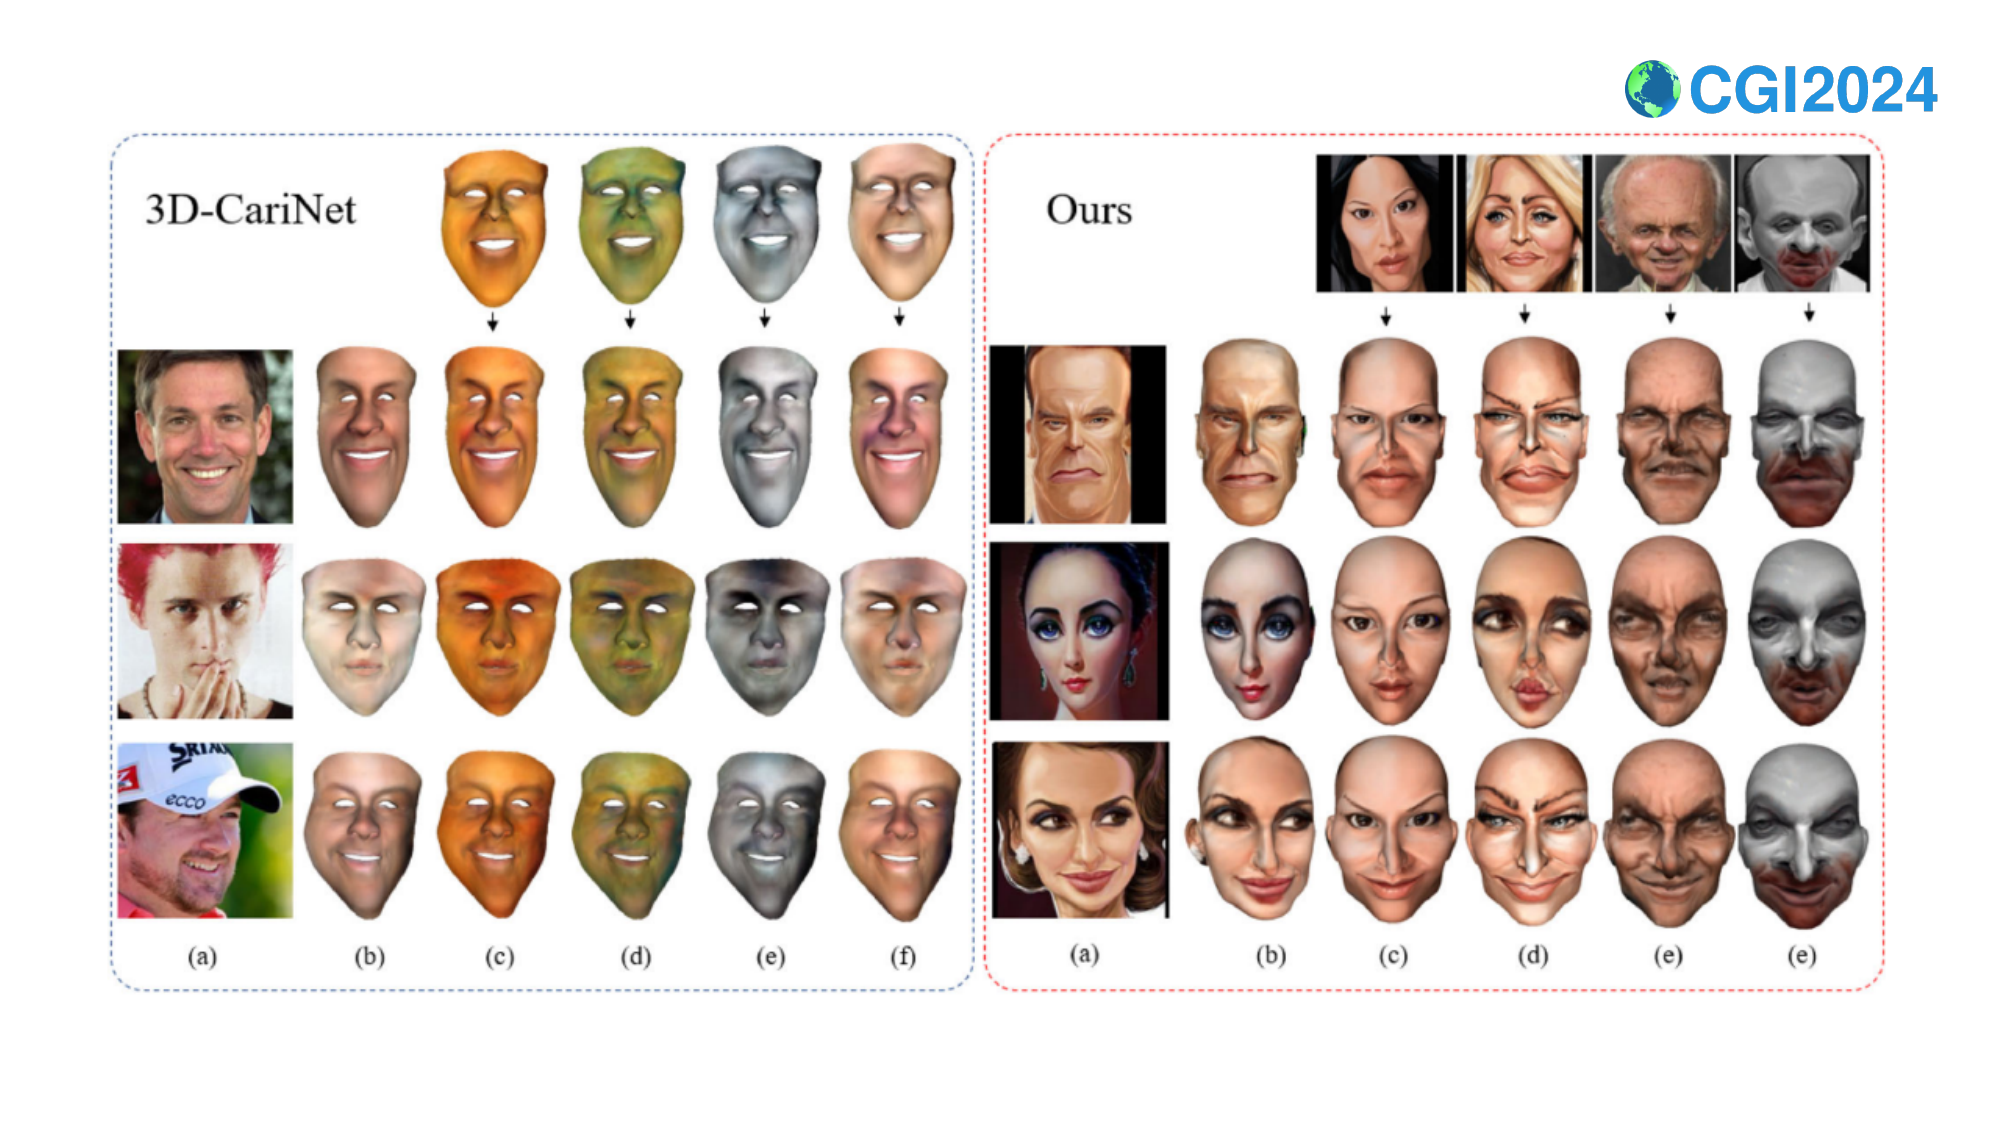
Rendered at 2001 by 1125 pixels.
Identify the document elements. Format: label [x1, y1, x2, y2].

picture [88, 49, 1958, 1002]
